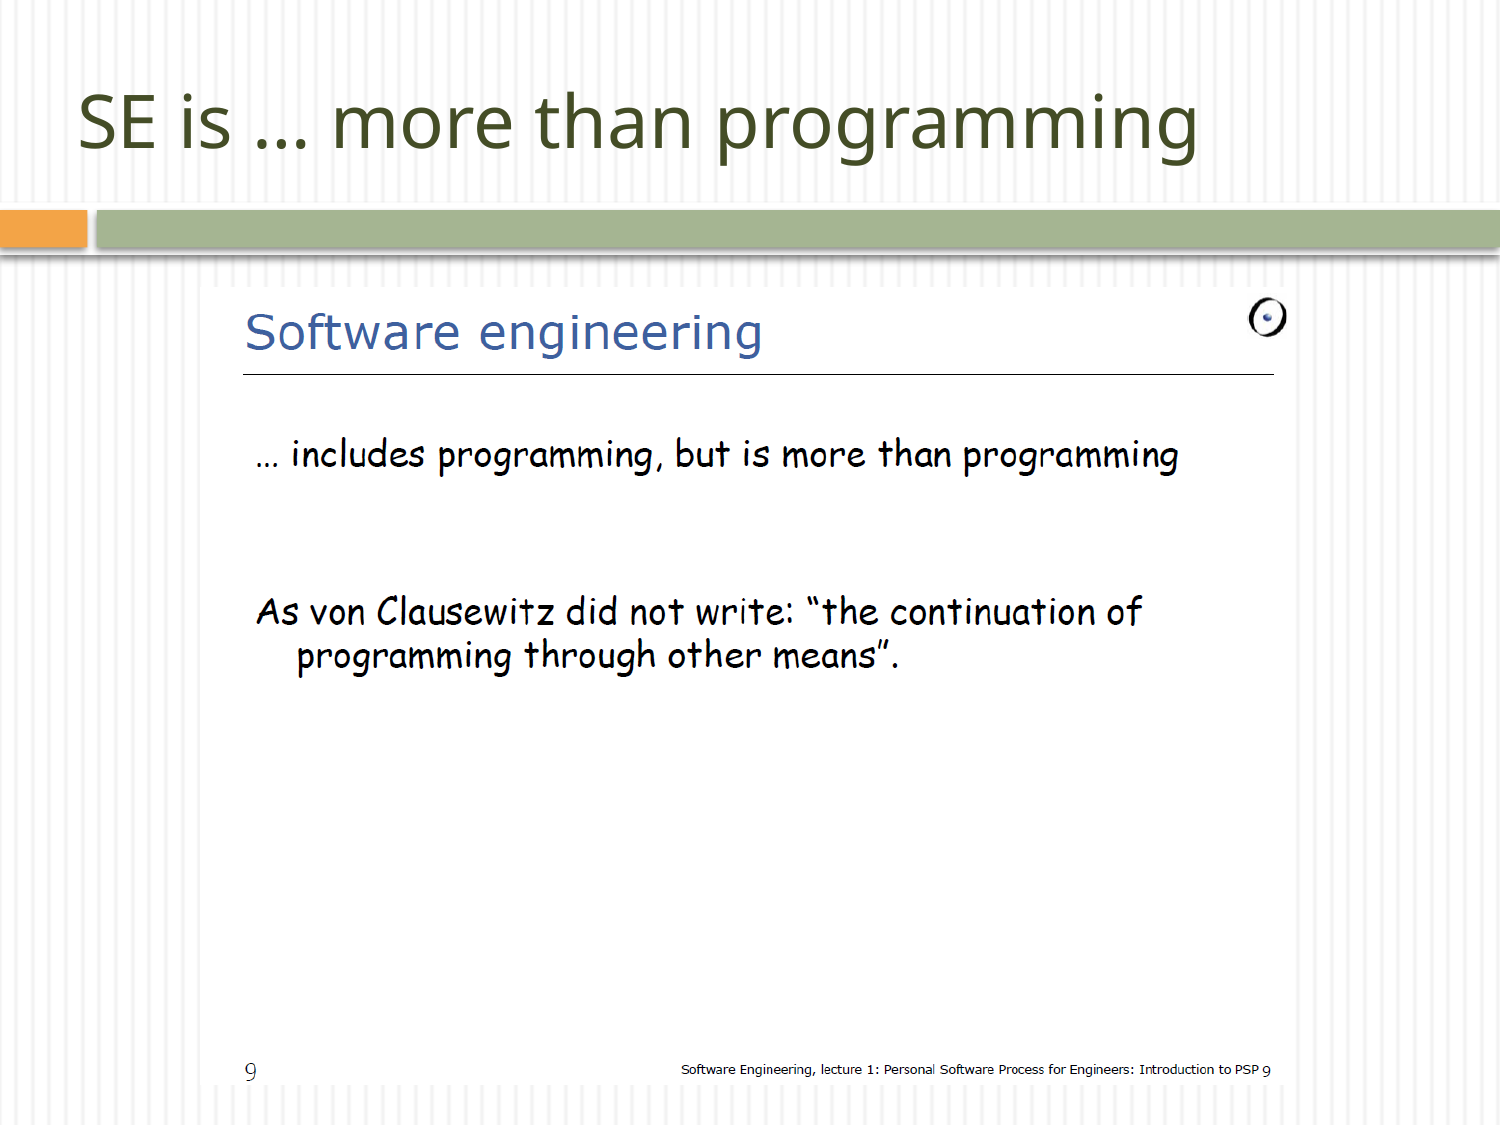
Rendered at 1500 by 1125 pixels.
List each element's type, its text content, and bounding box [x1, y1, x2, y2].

picture [199, 287, 1288, 1085]
title SE is … more than programming [62, 37, 1438, 200]
